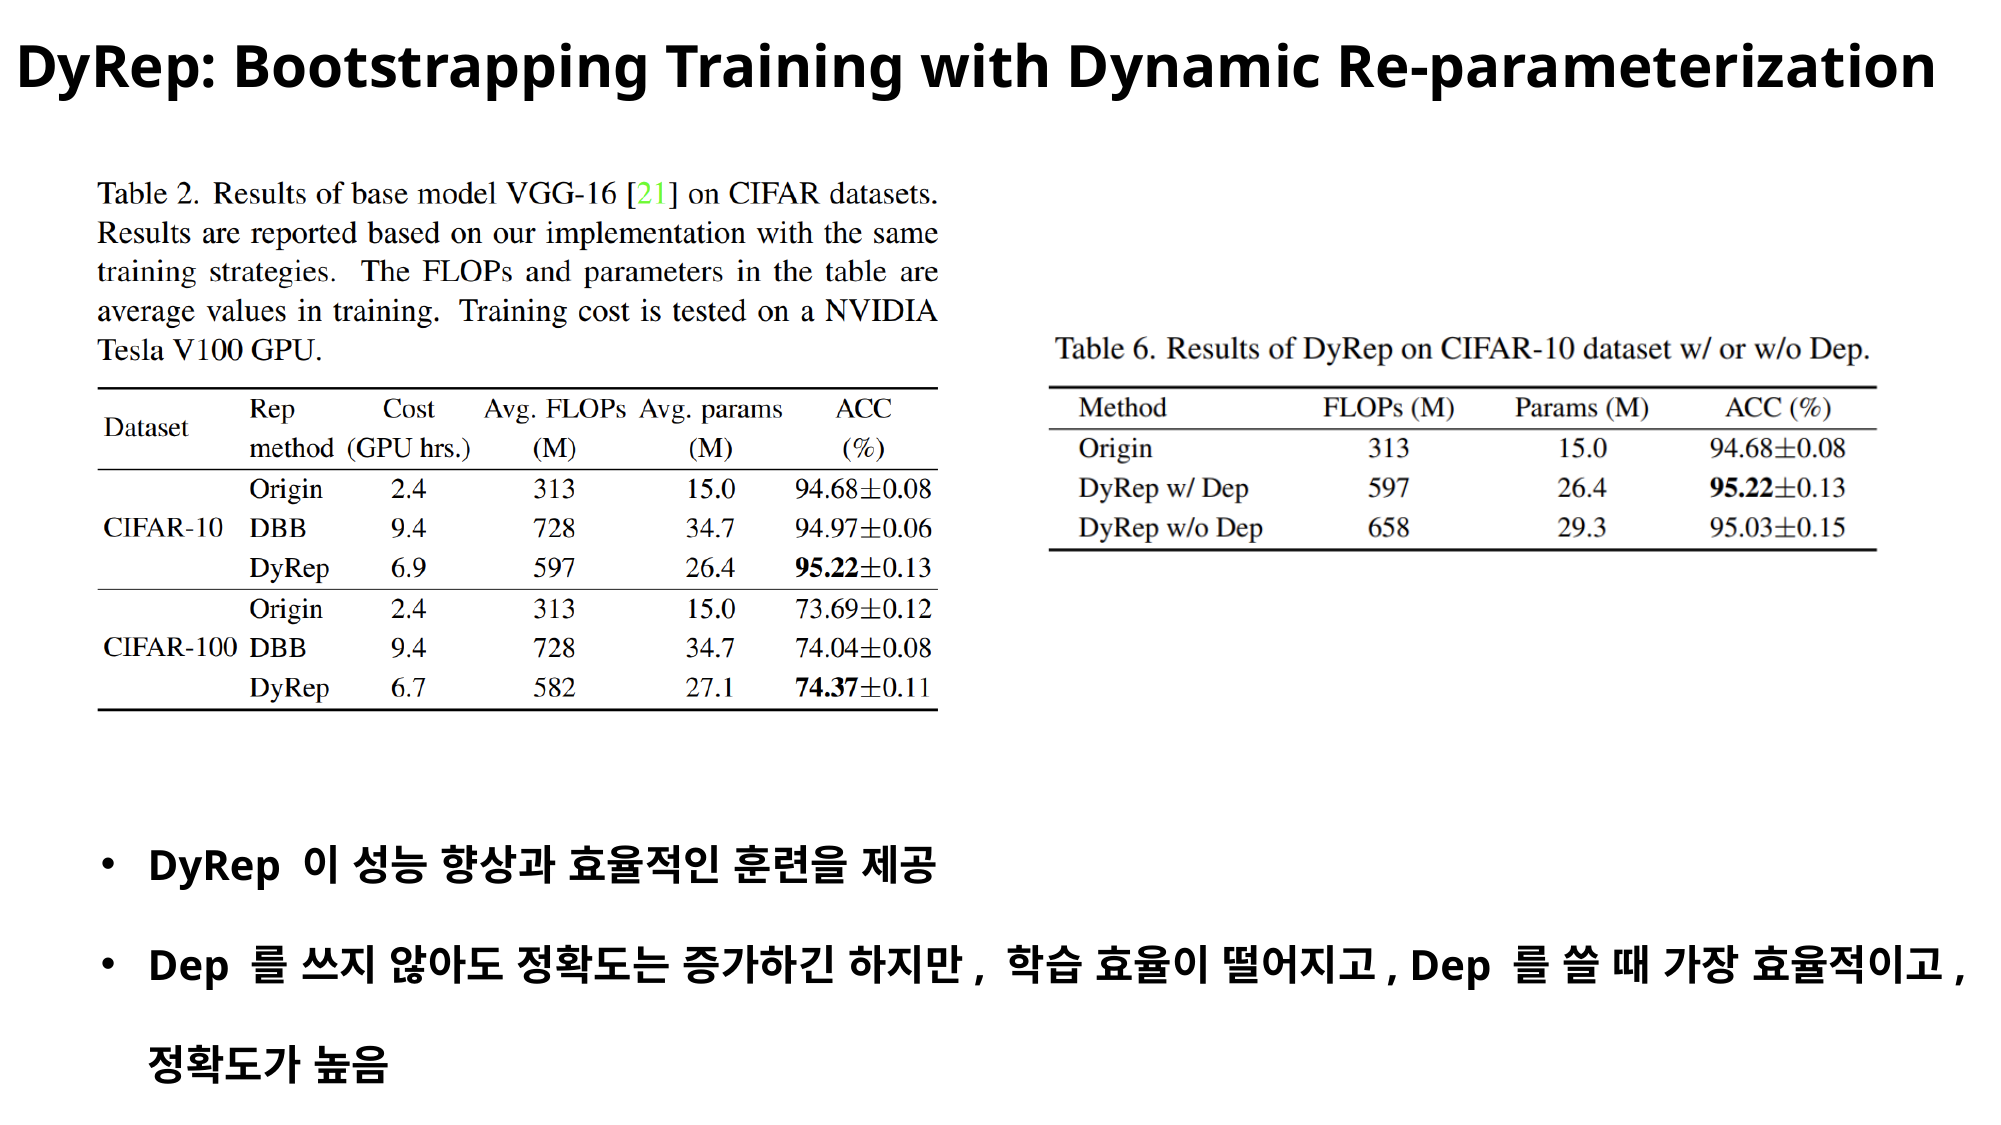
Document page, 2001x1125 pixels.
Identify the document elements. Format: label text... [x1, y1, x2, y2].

text_box DyRep 이 성능 향상과 효율적인 훈련을 제공 Dep 를 쓰지 않아도 정확도는 증가하긴 하지만, 학습 효율이 떨어지고, Dep 를 쓸 때 가장 효율적이고, 정확도가 높음 [86, 781, 2000, 1096]
picture [1035, 320, 1904, 573]
picture [86, 168, 967, 732]
title DyRep: Bootstrapping Training with Dynamic Re-parameterization [0, 19, 2000, 119]
